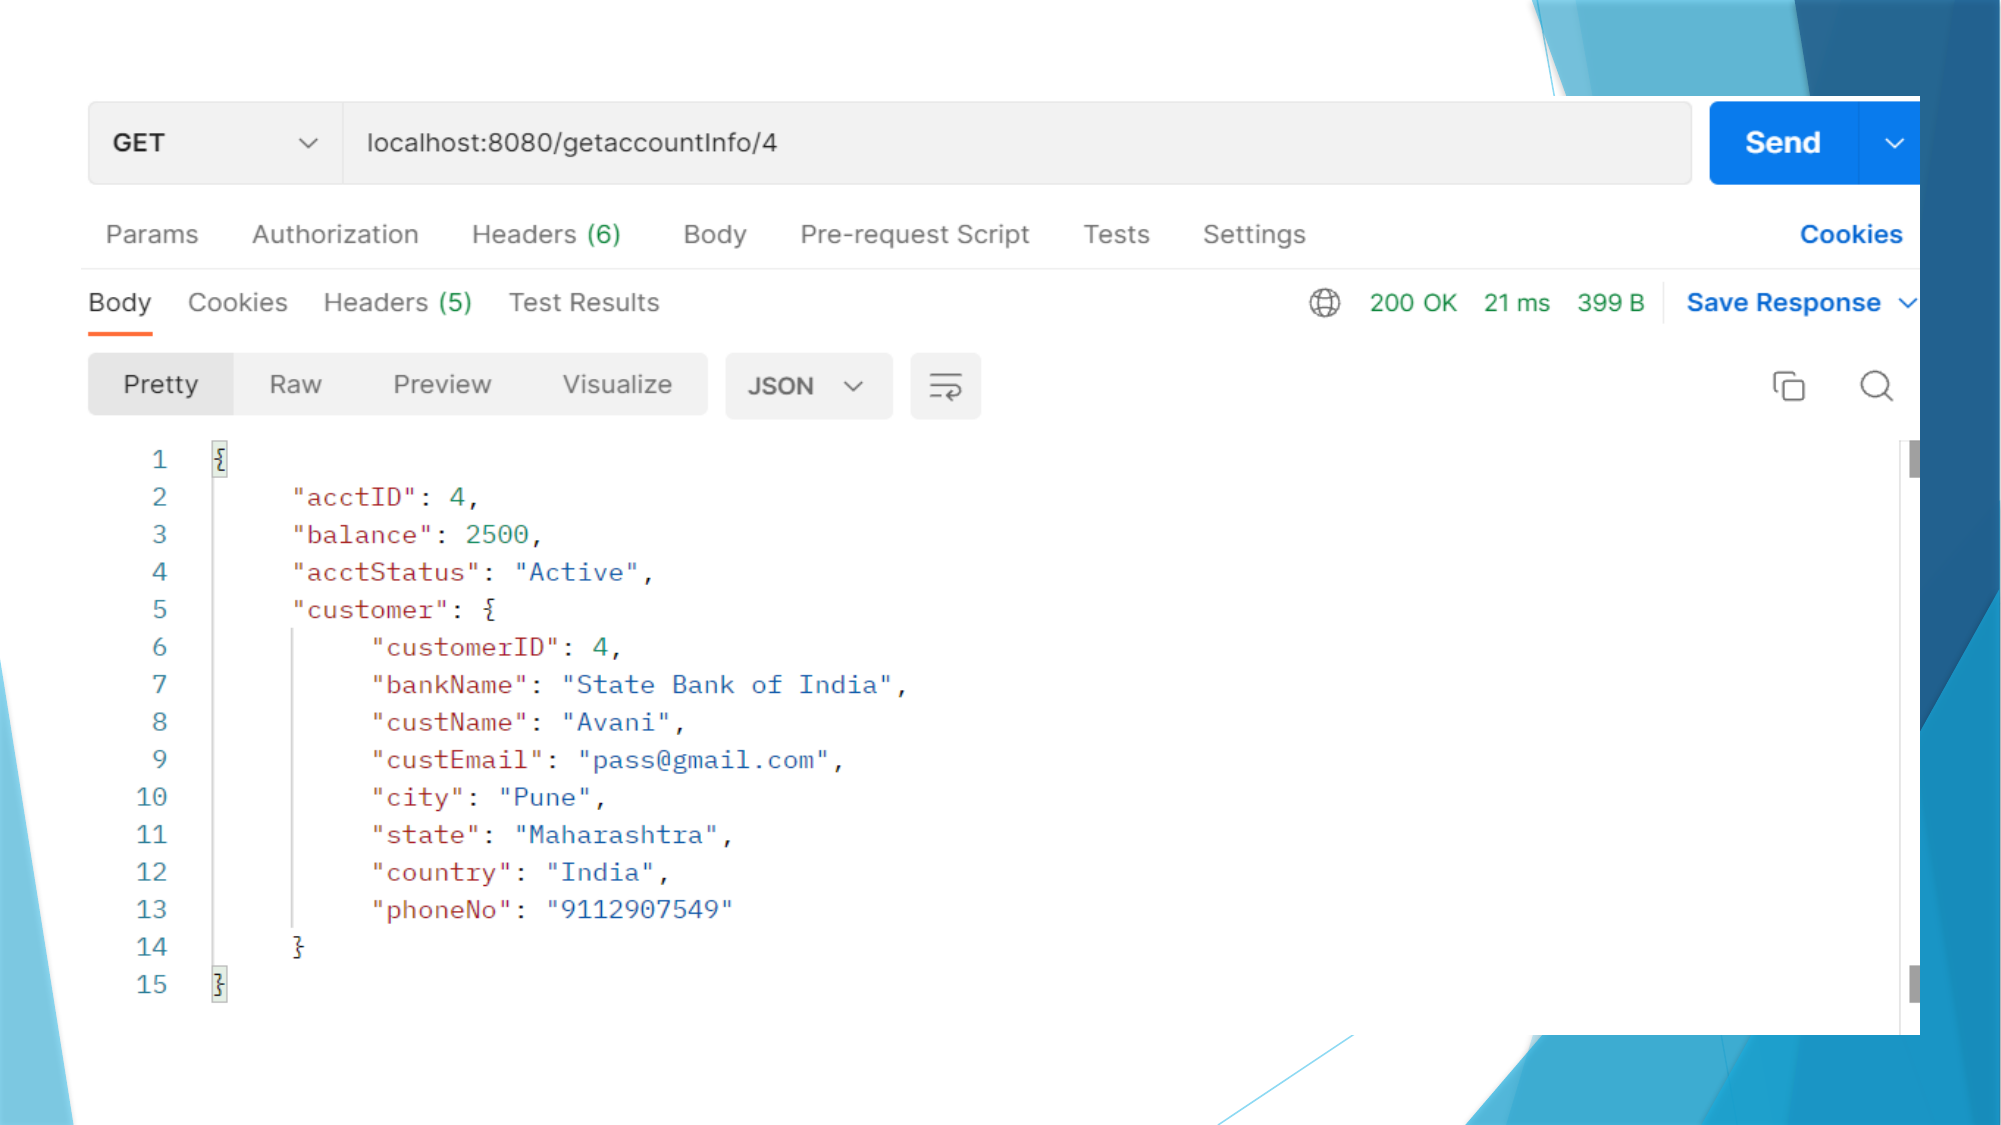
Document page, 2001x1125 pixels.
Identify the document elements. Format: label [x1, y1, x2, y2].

list [81, 96, 1921, 1036]
